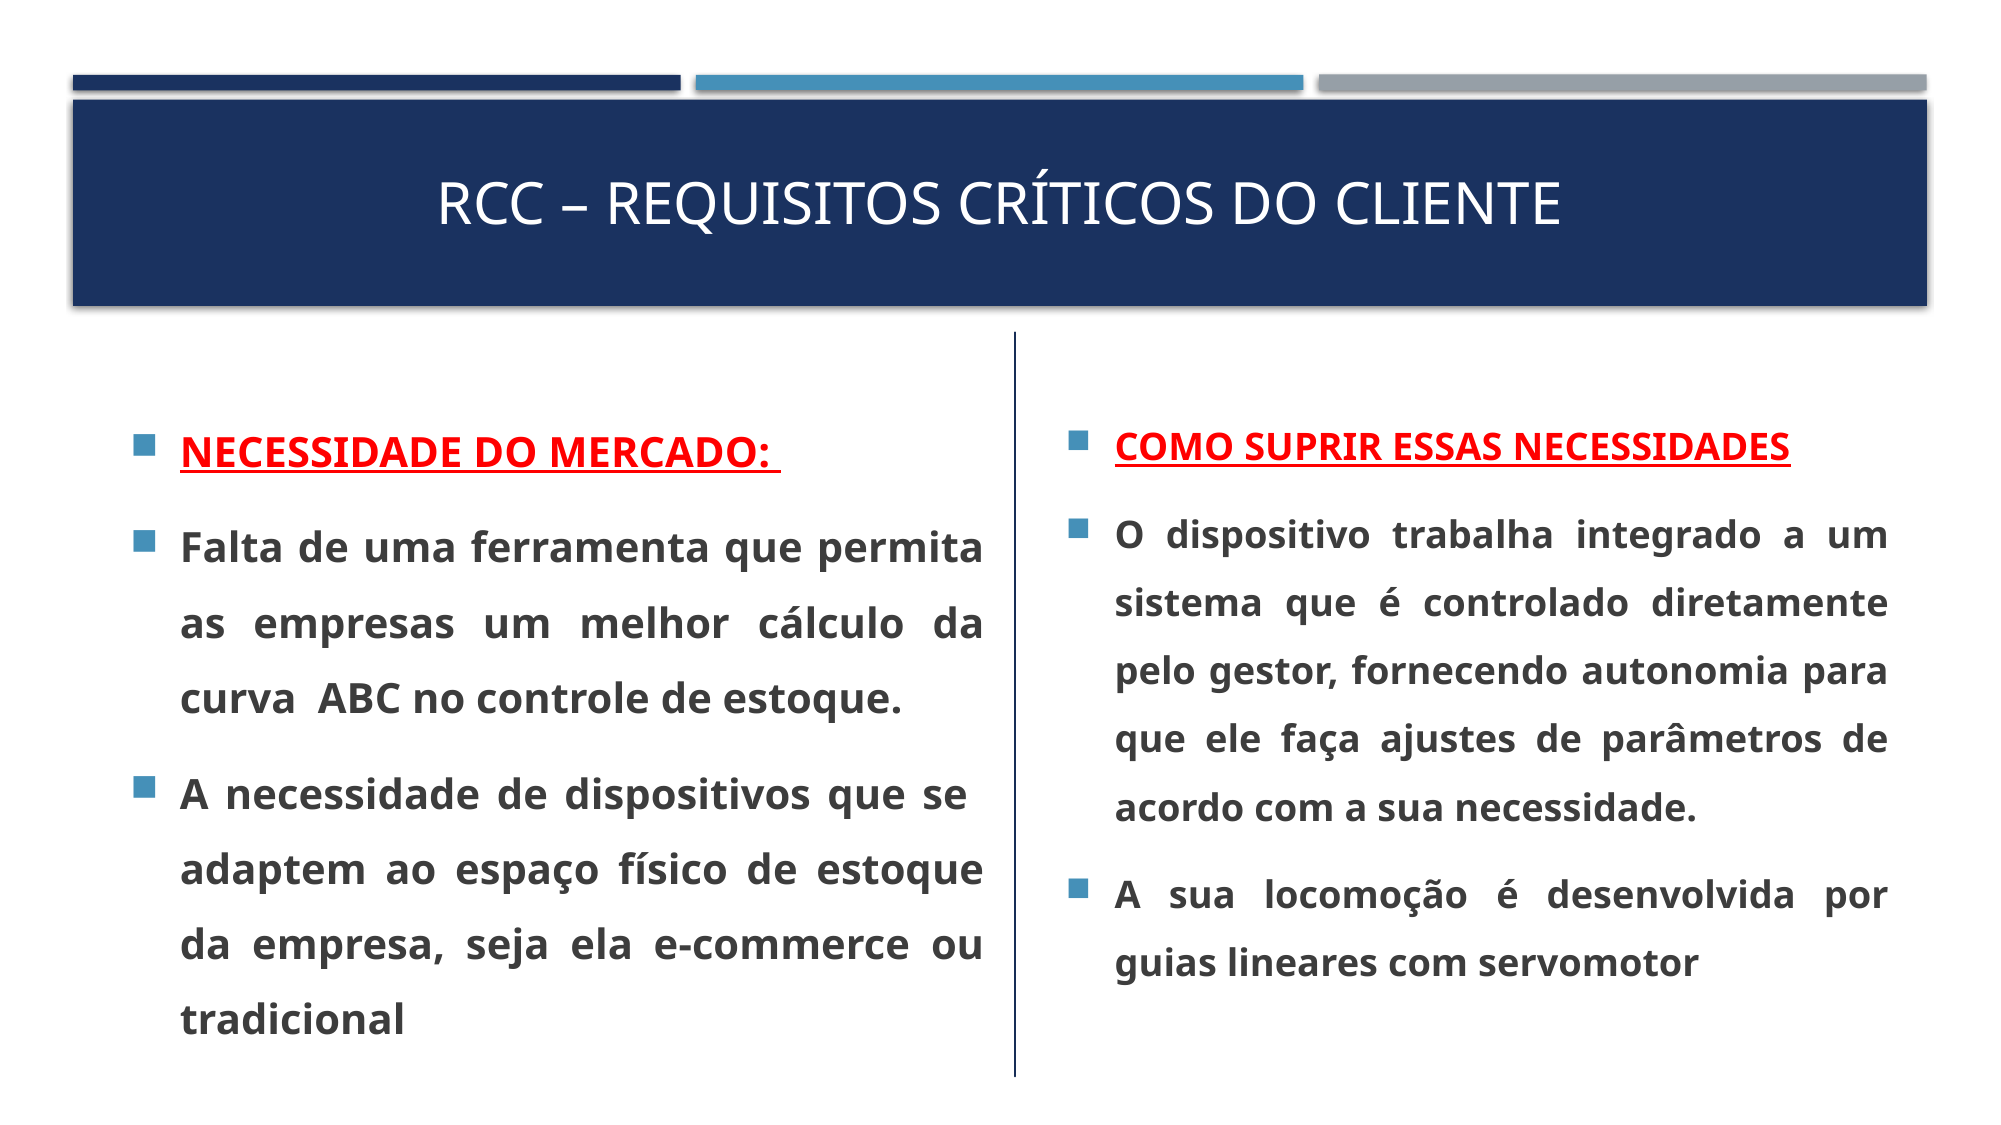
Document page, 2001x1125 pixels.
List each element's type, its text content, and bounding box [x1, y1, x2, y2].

title Rcc – requisitos críticos do cliente [95, 119, 1905, 282]
text_box COMO SUPRIR ESSAS NECESSIDADES O dispositivo trabalha integrado a um sistema que é controlado diretamente pelo gestor, fornecendo autonomia para que ele faça ajustes de parâmetros de acordo com a sua necessidade. A sua locomoção é desenvolvida por guias lineares com servomotor [1050, 392, 1905, 1045]
list NECESSIDADE DO MERCADO: Falta de uma ferramenta que permita as empresas um melhor cálculo da curva ABC no controle de estoque. A necessidade de dispositivos que se adaptem ao espaço físico de estoque da empresa, seja ela e-commerce ou tradicional [114, 392, 1000, 1077]
